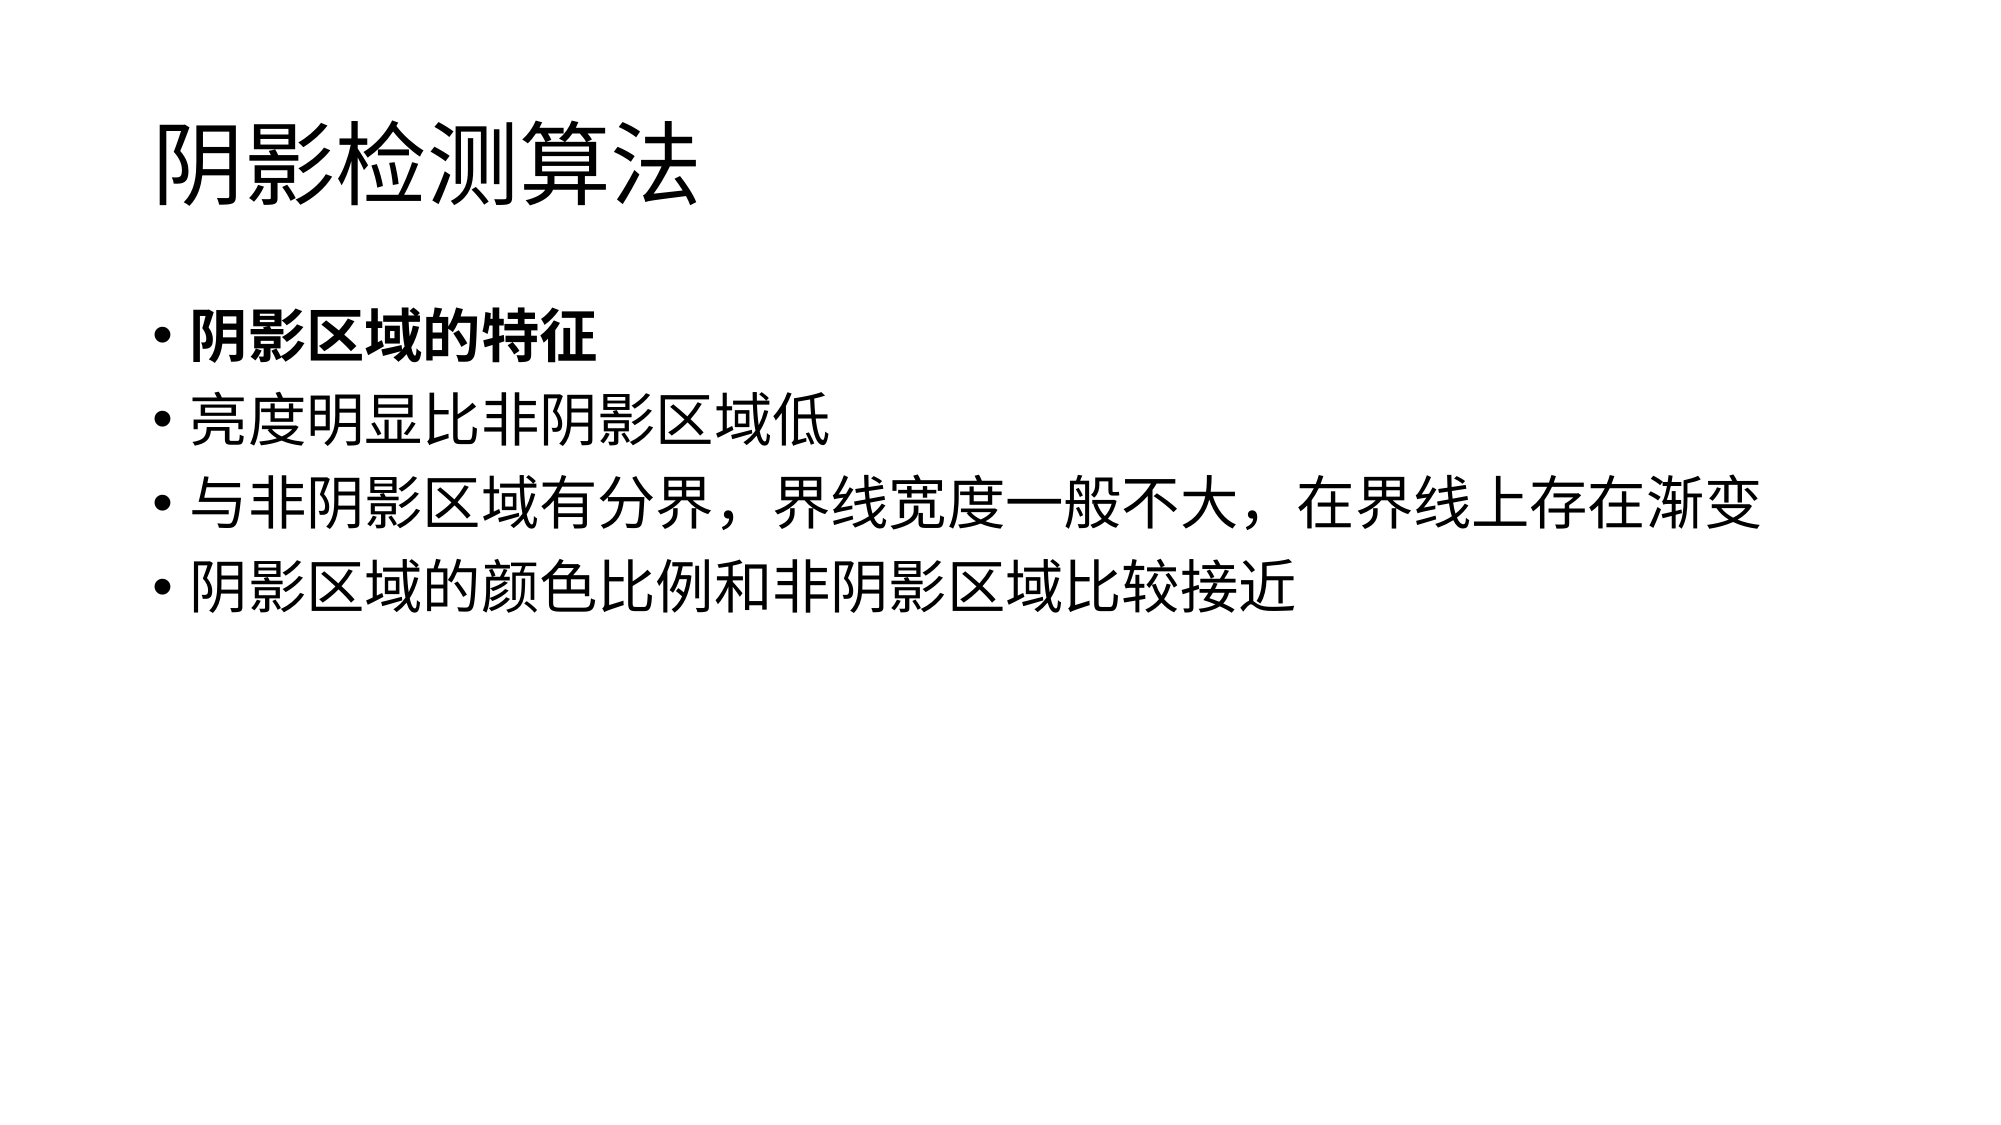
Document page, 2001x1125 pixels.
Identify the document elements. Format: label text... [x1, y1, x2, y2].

title 阴影检测算法 [137, 59, 1863, 278]
list 阴影区域的特征 亮度明显比非阴影区域低 与非阴影区域有分界，界线宽度一般不大，在界线上存在渐变 阴影区域的颜色比例和非阴影区域比较接近 [137, 299, 1863, 1014]
